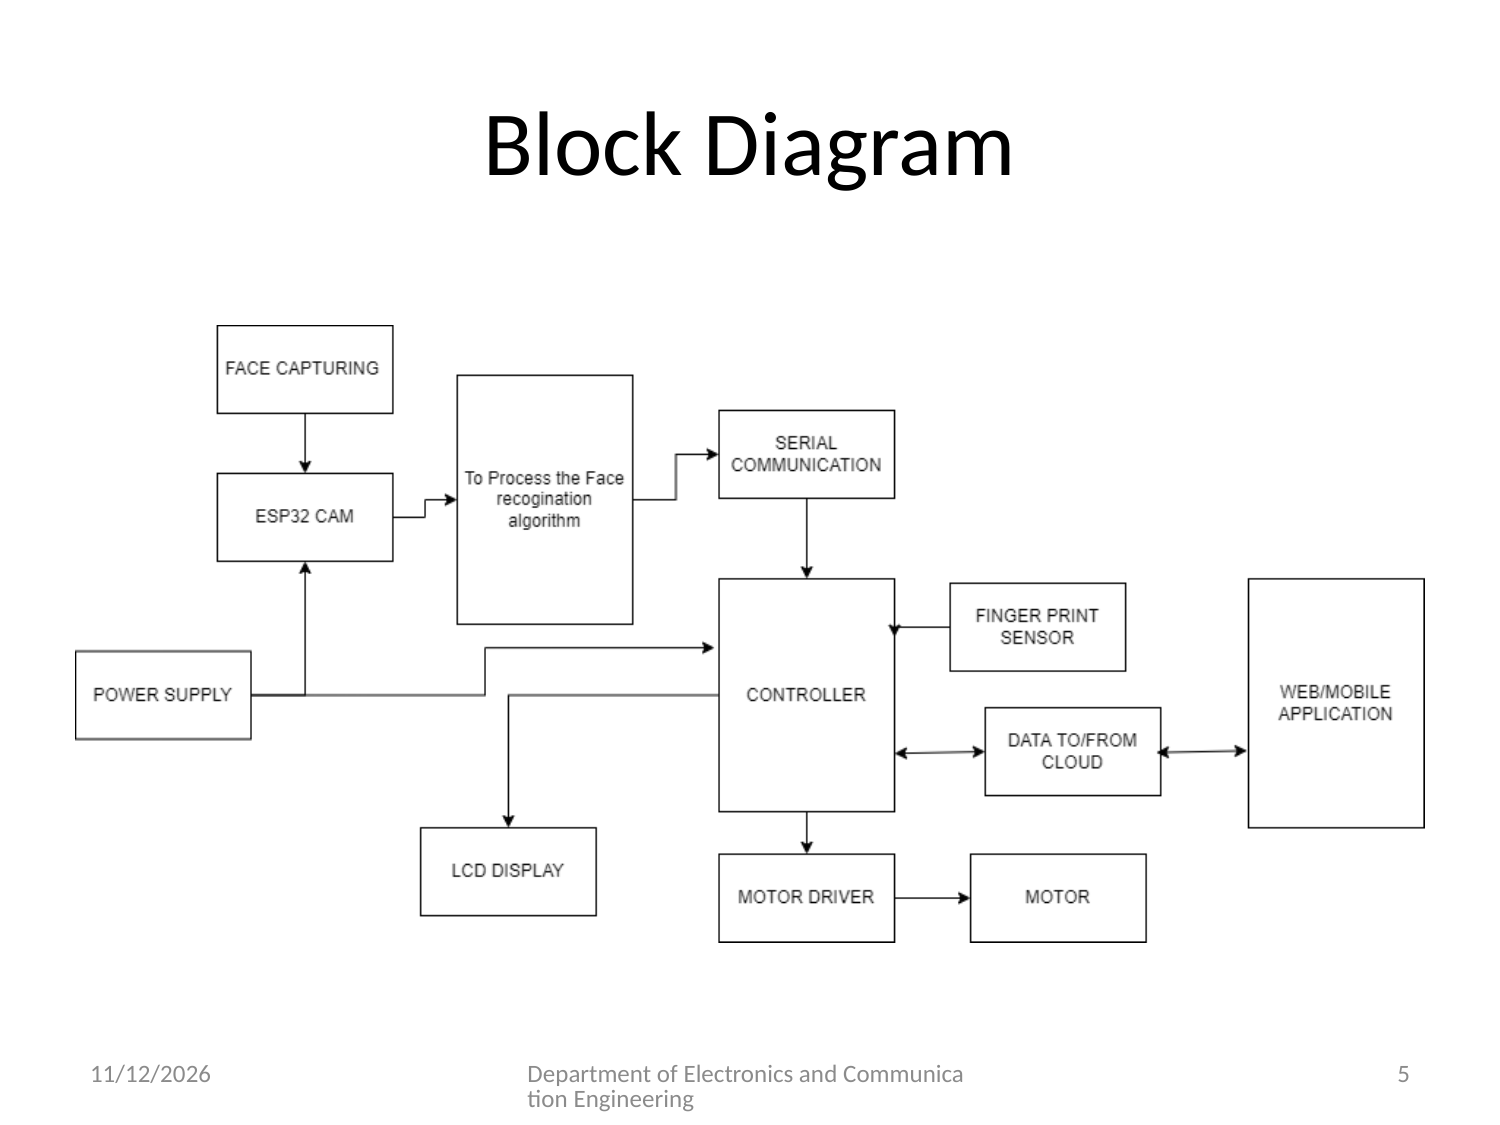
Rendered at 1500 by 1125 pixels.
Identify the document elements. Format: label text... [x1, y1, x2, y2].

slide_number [75, 1042, 425, 1103]
title Block Diagram [75, 45, 1425, 233]
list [74, 324, 1426, 943]
footer Department of Electronics and Communication Engineering [512, 1042, 988, 1103]
slide_number 5 [1074, 1042, 1425, 1103]
